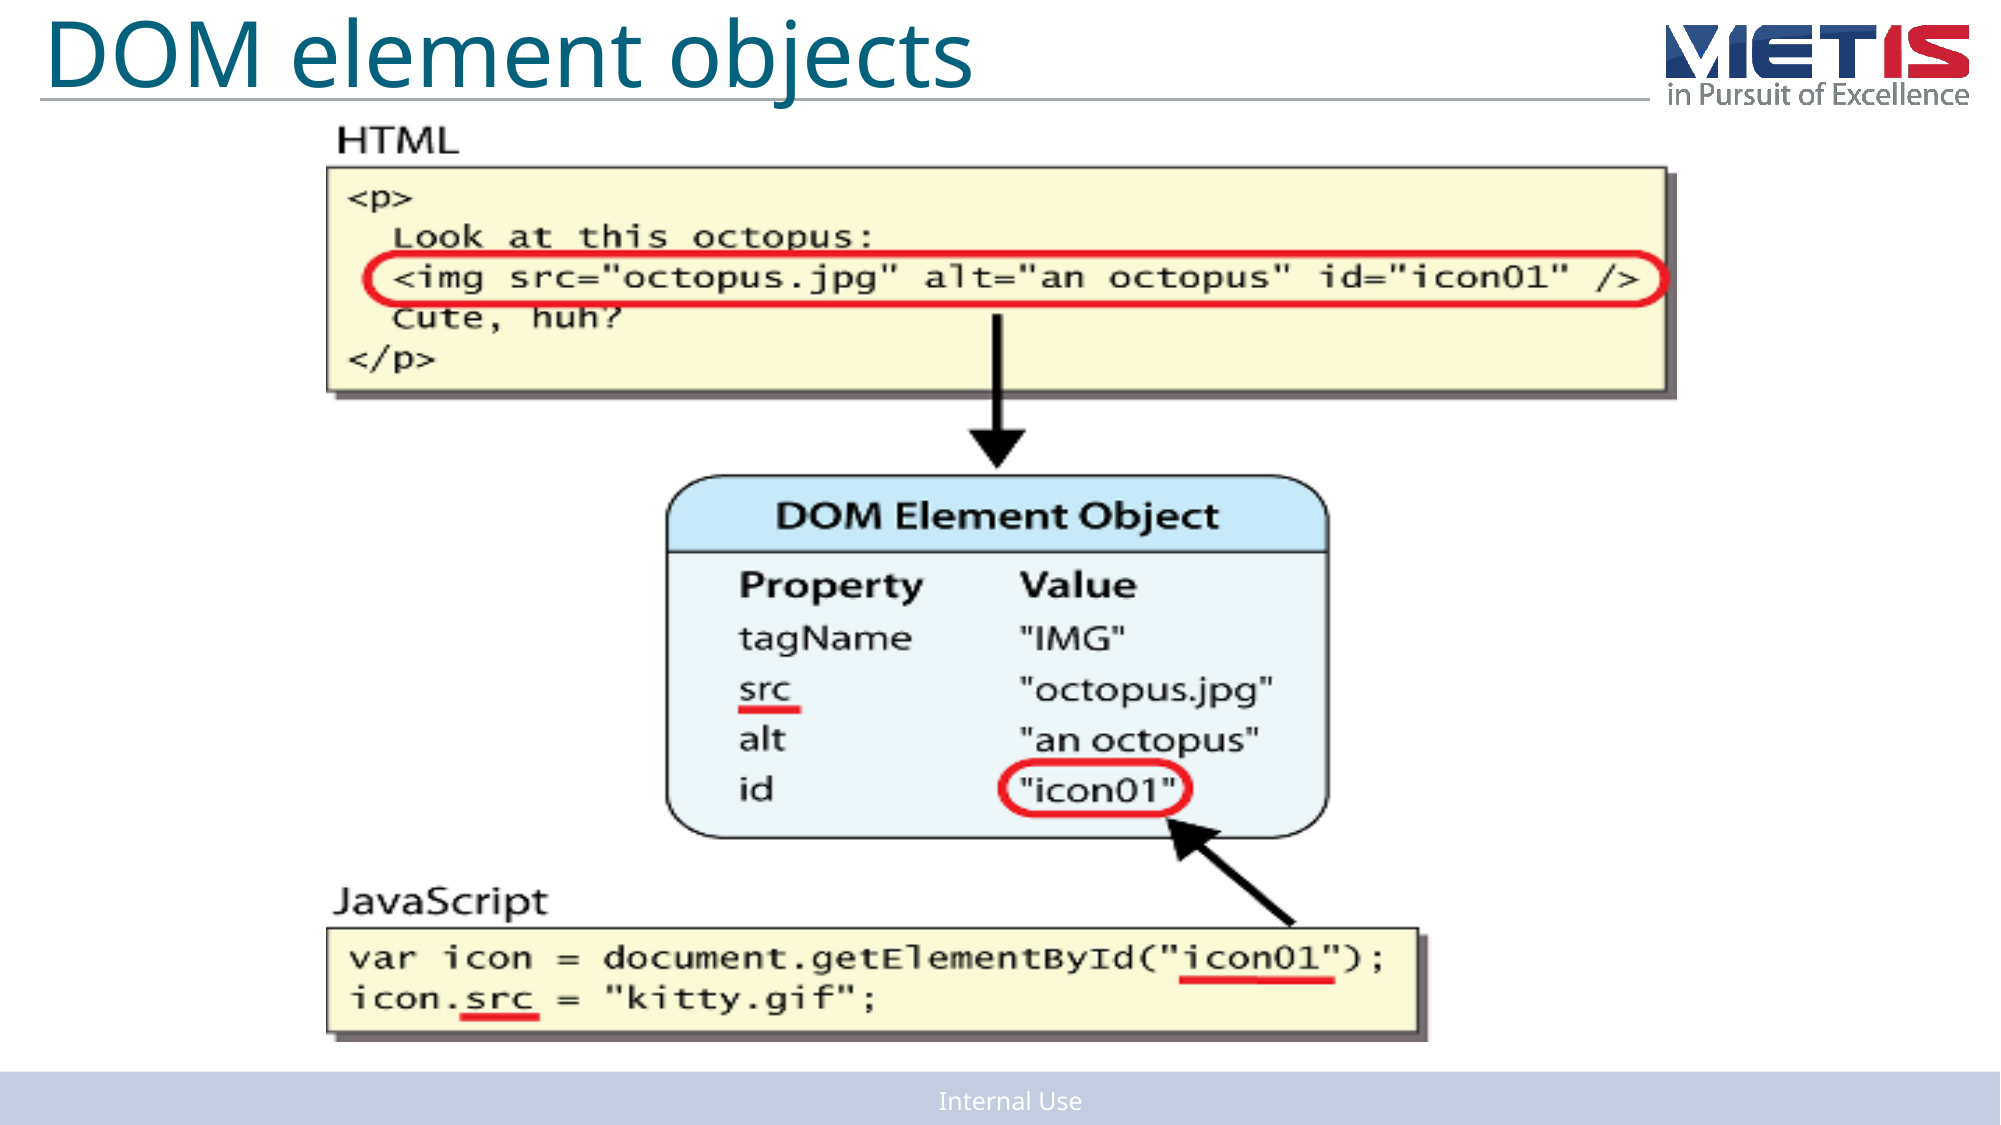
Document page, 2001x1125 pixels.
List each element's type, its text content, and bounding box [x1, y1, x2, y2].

picture [1666, 25, 1969, 105]
picture [326, 121, 1677, 1042]
text_box DOM element objects [28, 11, 1367, 90]
